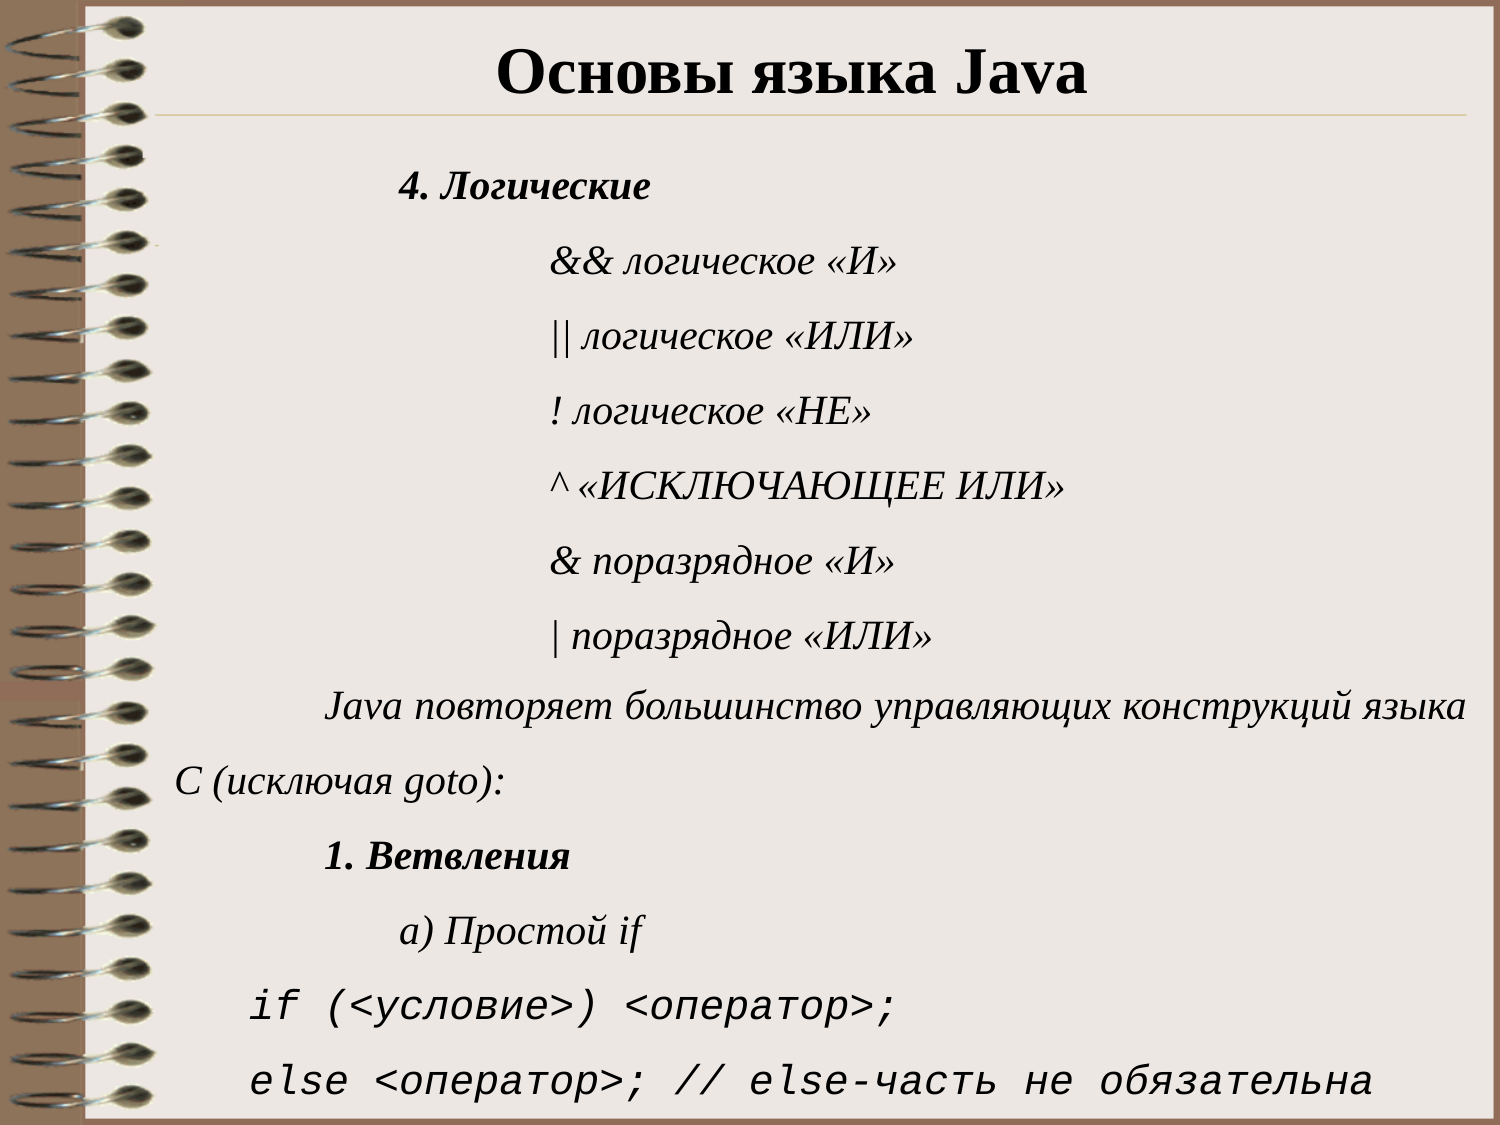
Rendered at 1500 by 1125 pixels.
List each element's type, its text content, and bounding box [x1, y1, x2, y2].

text_box Java повторяет большинство управляющих конструкций языка C (исключая goto): 1. Ветвления а) Простой if if (<условие>) <оператор>; else <оператор>; // else-часть не обязательна [159, 645, 1483, 1110]
text_box 4. Логические && логическое «И» || логическое «ИЛИ» ! логическое «НЕ» ^ «ИСКЛЮЧАЮЩЕЕ ИЛИ» & поразрядное «И» | поразрядное «ИЛИ» [159, 125, 1483, 645]
title Основы языка Java [183, 30, 1400, 102]
picture [0, 0, 1500, 1125]
